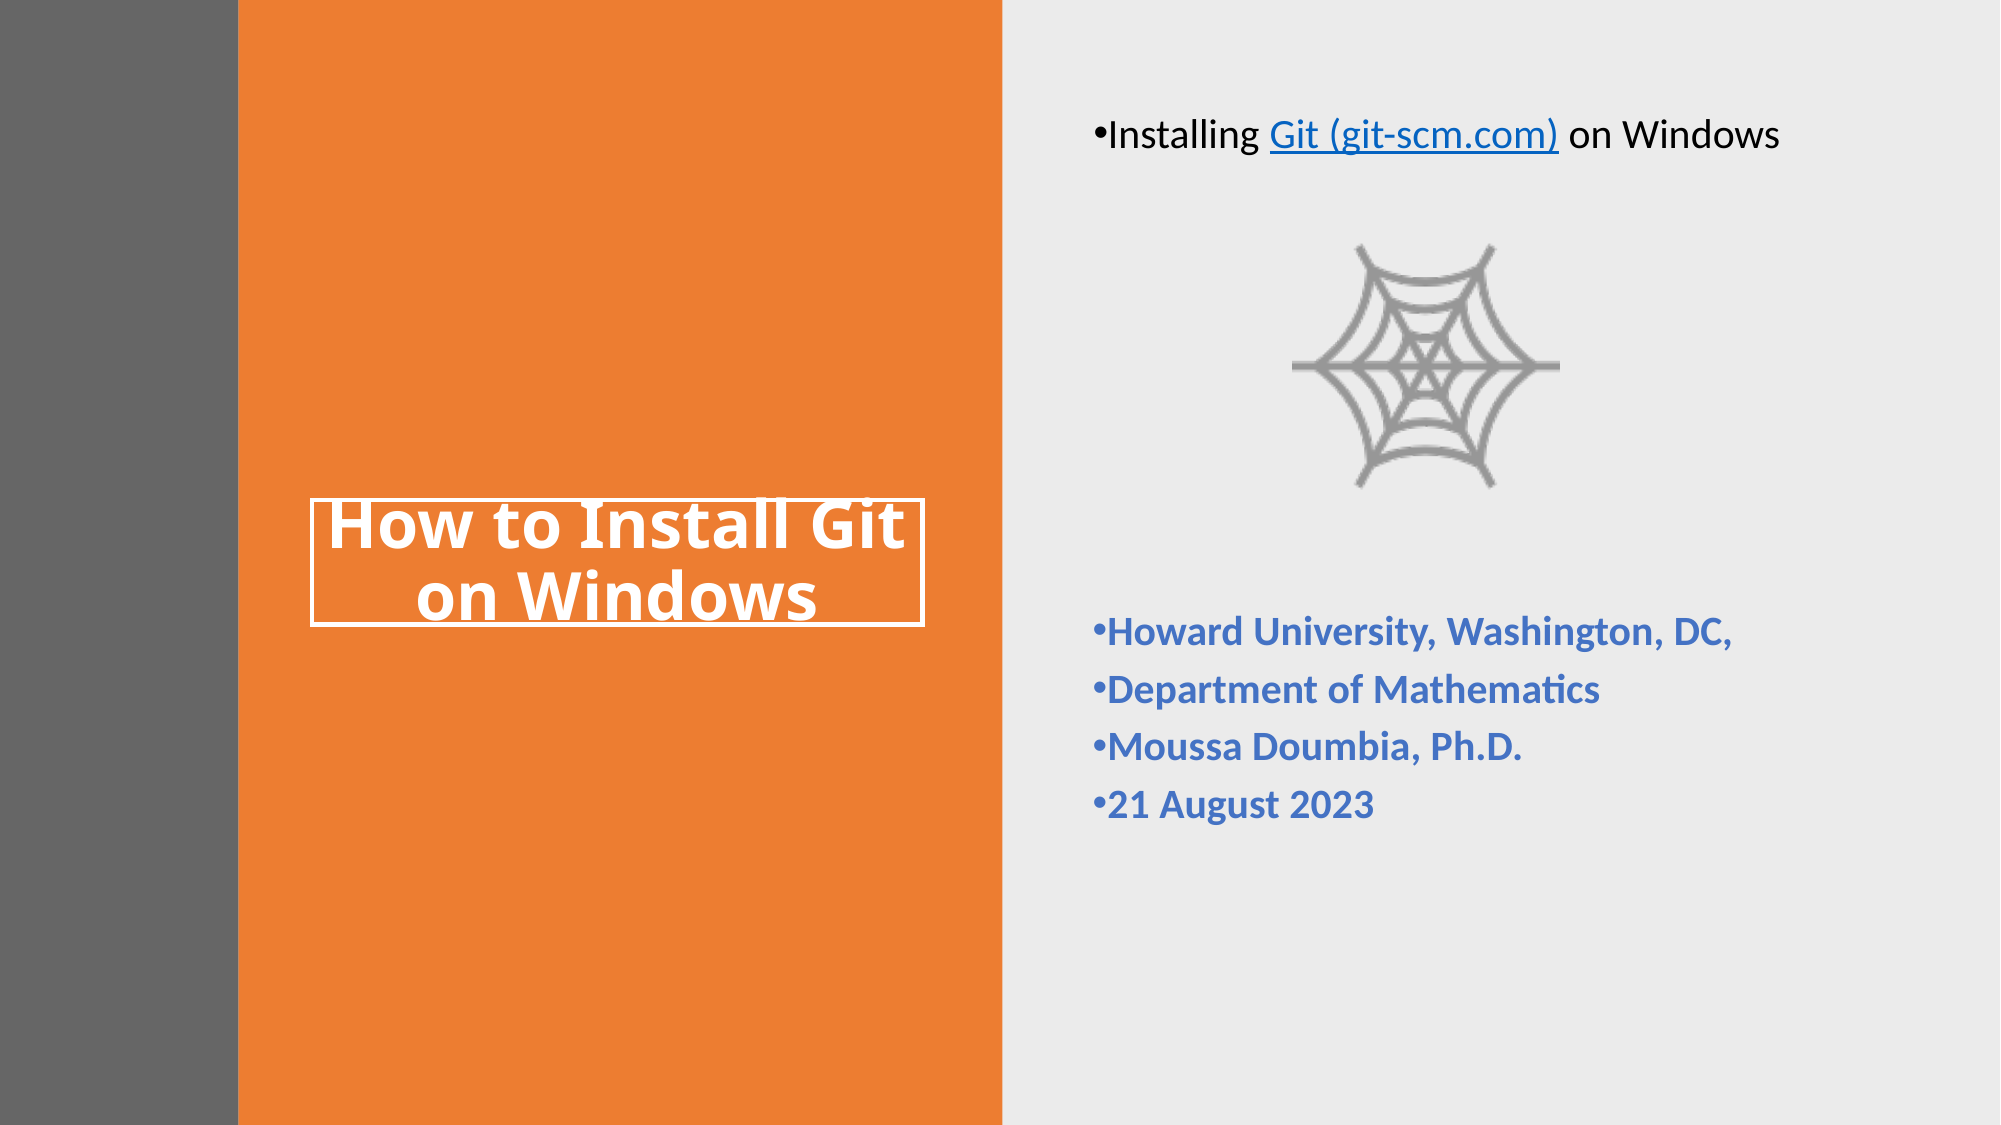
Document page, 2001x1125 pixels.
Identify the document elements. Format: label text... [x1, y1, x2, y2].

title How to Install Git on Windows [311, 500, 923, 625]
subtitle Installing Git (git-scm.com) on Windows [1078, 104, 1908, 523]
text_box [1003, 0, 2000, 1125]
text_box Howard University, Washington, DC, Department of Mathematics Moussa Doumbia, Ph.D. 21 August 2023 [1077, 602, 1908, 1020]
text_box [0, 0, 239, 1125]
text_box [239, 0, 1003, 1125]
picture [1292, 230, 1560, 498]
